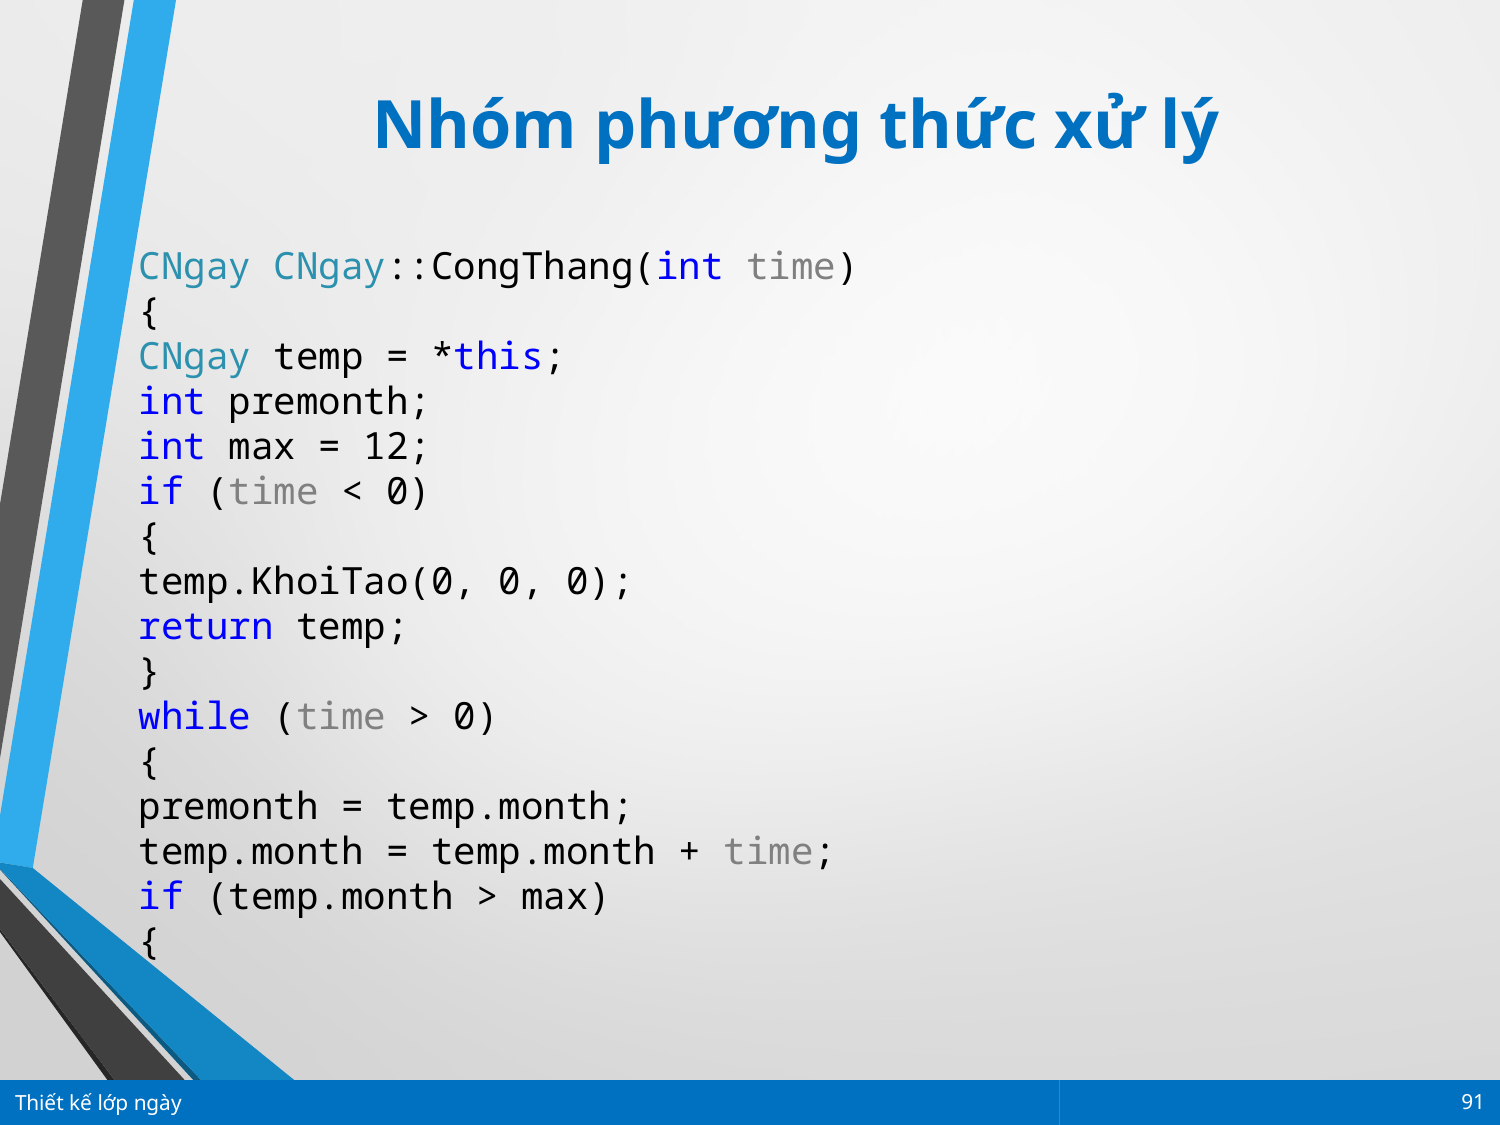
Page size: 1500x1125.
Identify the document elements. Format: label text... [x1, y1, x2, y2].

footer Thiết kế lớp ngày [0, 1080, 1059, 1125]
slide_number 91 [1059, 1080, 1500, 1125]
text_box Nhóm phương thức xử lý [123, 74, 1469, 169]
text_box CNgay CNgay::CongThang(int time) { CNgay temp = *this; int premonth; int max = 12; if (time < 0) { temp.KhoiTao(0, 0, 0); return temp; } while (time > 0) { premonth = temp.month; temp.month = temp.month + time; if (temp.month > max) { [123, 234, 1500, 969]
